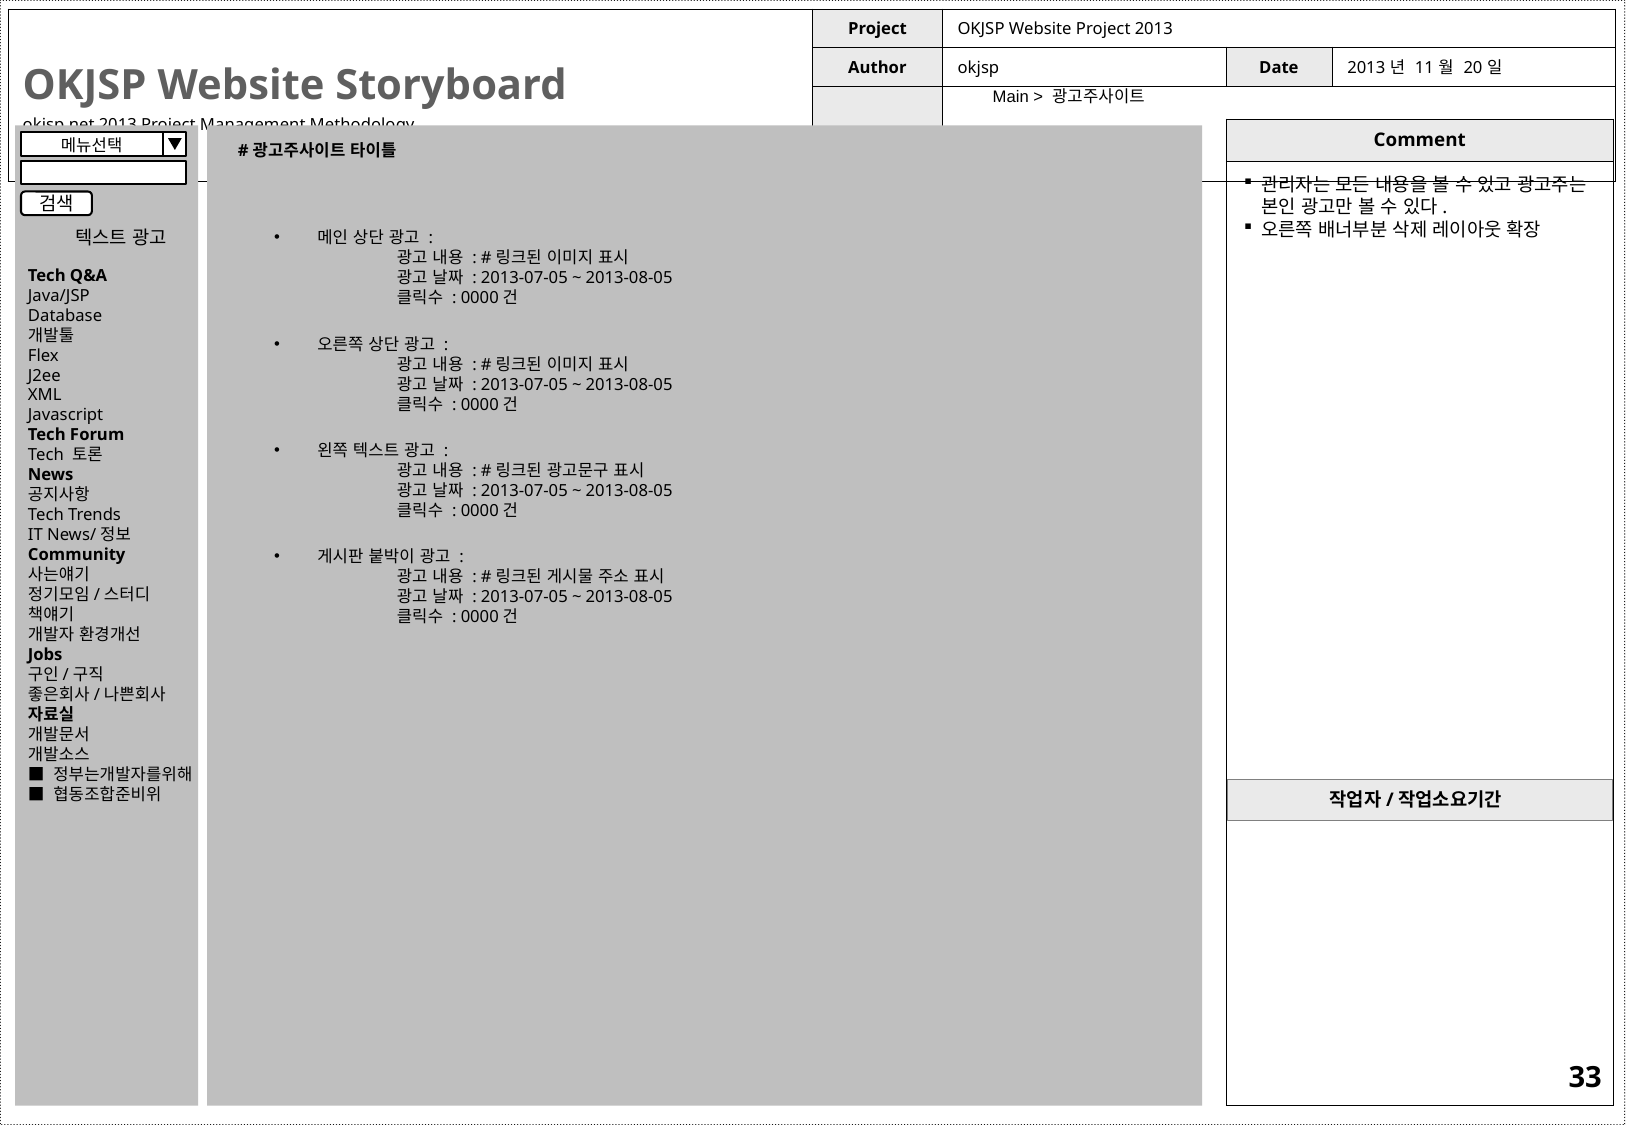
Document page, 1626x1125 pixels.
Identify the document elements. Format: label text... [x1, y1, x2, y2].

text_box 검색 [18, 189, 94, 218]
text_box [13, 123, 200, 257]
text_box Main > 광고주사이트 [977, 78, 1593, 113]
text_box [20, 132, 187, 157]
slide_number 32 [1237, 1051, 1618, 1125]
text_box 텍스트 광고 [60, 218, 182, 256]
text_box 메인 상단 광고 : 광고 내용 : #링크된 이미지 표시 광고 날짜 : 2013-07-05 ~ 2013-08-05 클릭수 : 0000건 [259, 219, 688, 315]
text_box Tech Q&A Java/JSP Database 개발툴 Flex J2ee XML Javascript Tech Forum Tech 토론 News 공지사항 Tech Trends IT News/정보 Community 사는얘기 정기모임/스터디 책얘기 개발자 환경개선 Jobs 구인/구직 좋은회사/나쁜회사 자료실 개발문서 개발소스 ■ 정부는개발자를위해 ■ 협동조합준비위 [13, 257, 208, 811]
text_box 관리자는 모든 내용을 볼 수 있고 광고주는 본인 광고만 볼 수 있다. 오른쪽 배너부분 삭제 레이아웃 확장 [1226, 160, 1604, 248]
text_box 오른쪽 상단 광고 : 광고 내용 : #링크된 이미지 표시 광고 날짜 : 2013-07-05 ~ 2013-08-05 클릭수 : 0000건 [259, 326, 688, 421]
text_box [19, 164, 188, 186]
text_box 왼쪽 텍스트 광고 : 광고 내용 : #링크된 광고문구 표시 광고 날짜 : 2013-07-05 ~ 2013-08-05 클릭수 : 0000건 [259, 432, 688, 528]
text_box 게시판 붙박이 광고 : 광고 내용 : #링크된 게시물 주소 표시 광고 날짜 : 2013-07-05 ~ 2013-08-05 클릭수 : 0000건 [259, 538, 688, 634]
text_box #광고주사이트 타이틀 [223, 132, 412, 168]
text_box [205, 123, 1204, 1108]
text_box [13, 811, 200, 1108]
